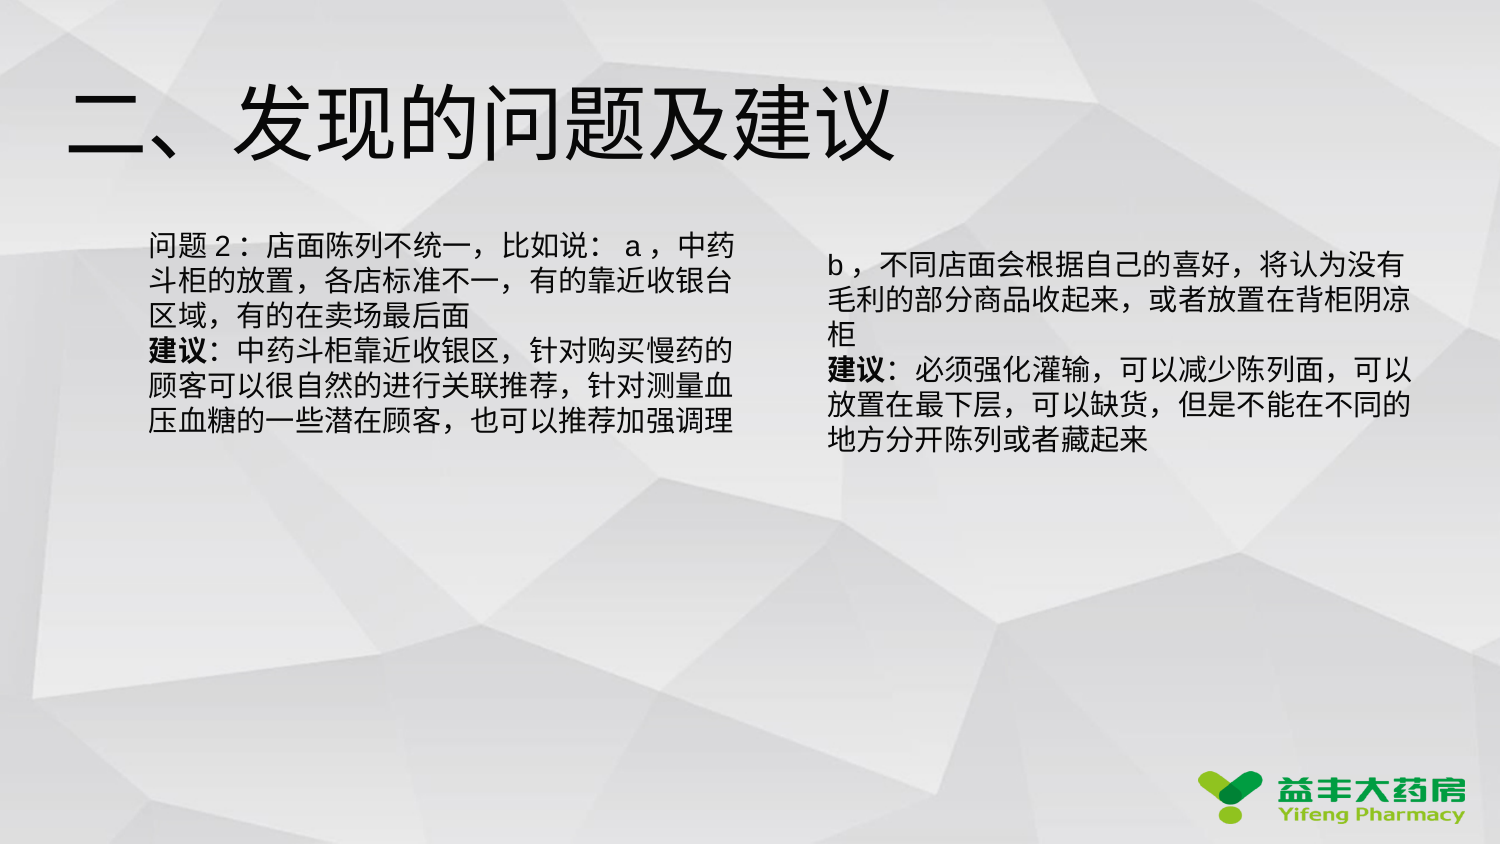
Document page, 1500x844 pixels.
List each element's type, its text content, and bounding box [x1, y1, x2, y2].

text_box 问题2：店面陈列不统一，比如说：a，中药斗柜的放置，各店标准不一，有的靠近收银台区域，有的在卖场最后面 建议：中药斗柜靠近收银区，针对购买慢药的顾客可以很自然的进行关联推荐，针对测量血压血糖的一些潜在顾客，也可以推荐加强调理 [134, 220, 777, 445]
text_box b，不同店面会根据自己的喜好，将认为没有毛利的部分商品收起来，或者放置在背柜阴凉柜 建议：必须强化灌输，可以减少陈列面，可以放置在最下层，可以缺货，但是不能在不同的地方分开陈列或者藏起来 [812, 238, 1449, 464]
picture [0, 0, 1500, 844]
text_box 二、发现的问题及建议 [50, 64, 1041, 179]
